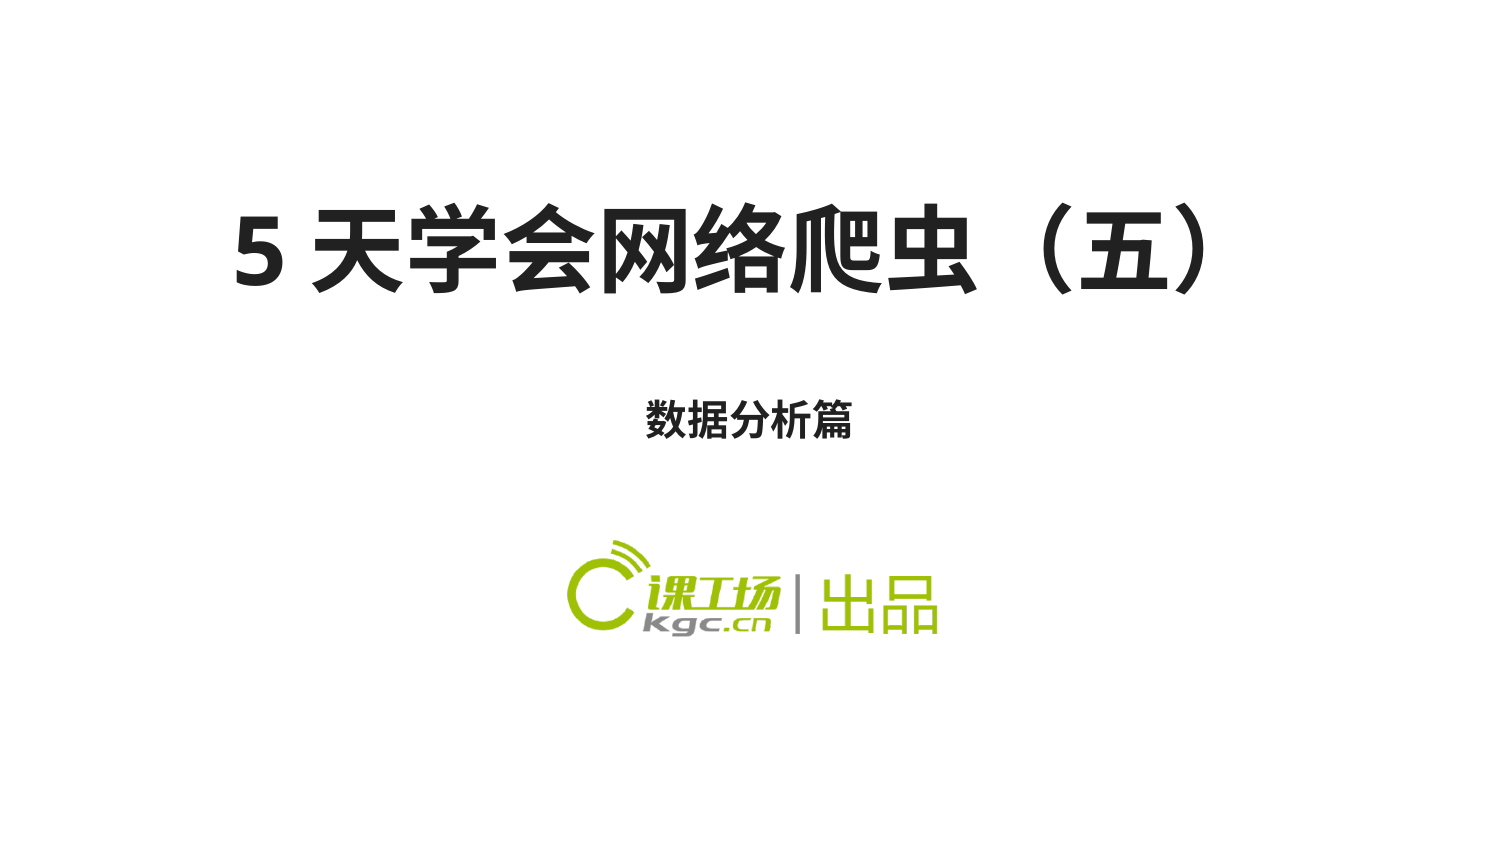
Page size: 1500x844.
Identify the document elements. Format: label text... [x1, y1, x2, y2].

subtitle 数据分析篇 [224, 385, 1276, 465]
title 5天学会网络爬虫（五） [112, 137, 1388, 358]
picture [561, 490, 956, 647]
